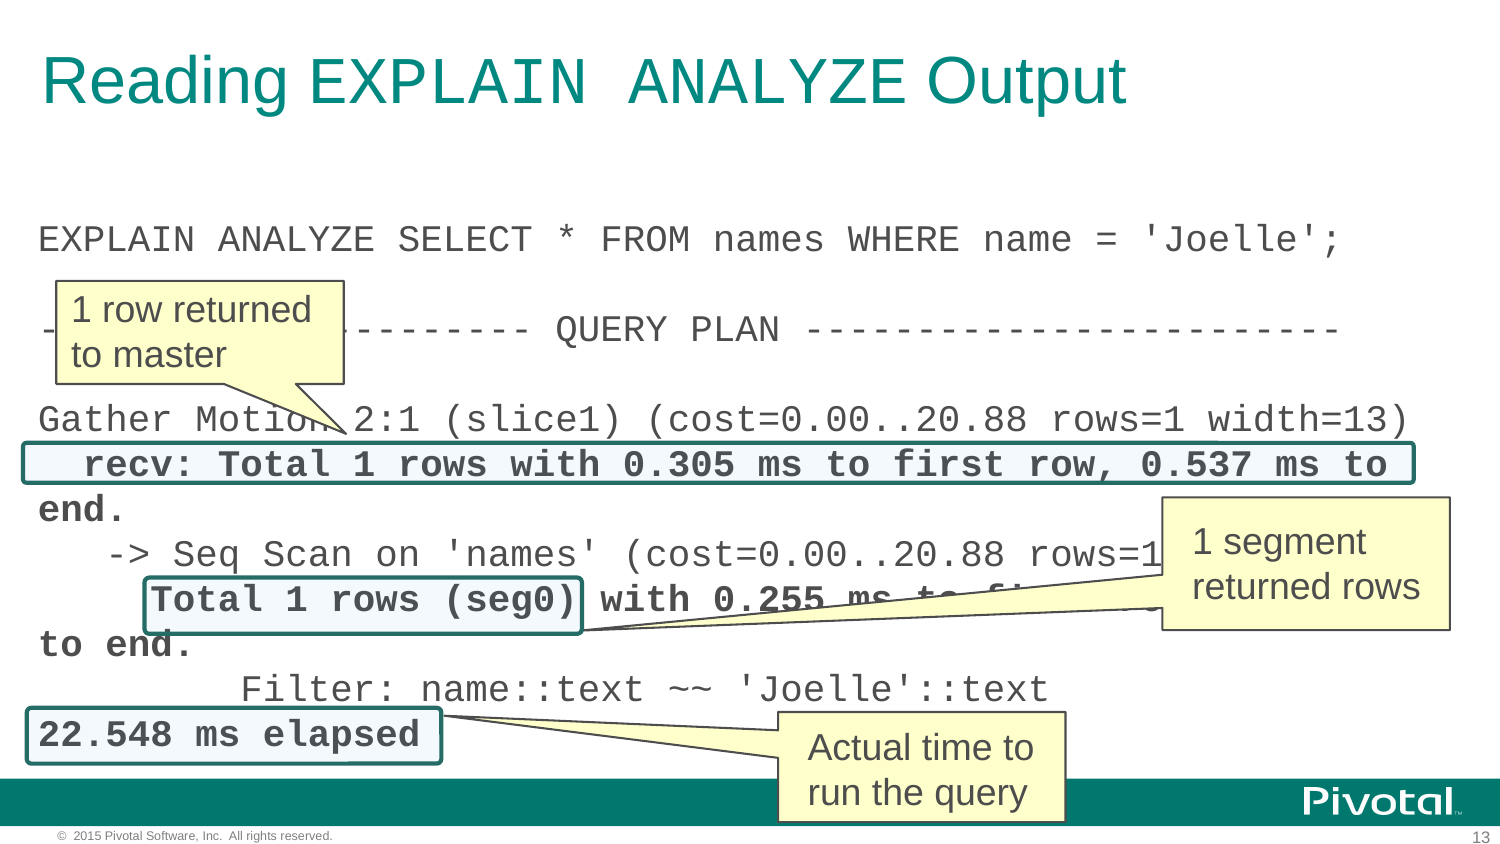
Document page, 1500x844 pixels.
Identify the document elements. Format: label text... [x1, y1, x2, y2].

text_box EXPLAIN ANALYZE SELECT * FROM names WHERE name = 'Joelle'; ---------------------- QUERY PLAN ------------------------ Gather Motion 2:1 (slice1) (cost=0.00..20.88 rows=1 width=13) recv: Total 1 rows with 0.305 ms to first row, 0.537 ms to end. -> Seq Scan on 'names' (cost=0.00..20.88 rows=1 width=13) Total 1 rows (seg0) with 0.255 ms to first row, 0.486 ms to end. Filter: name::text ~~ 'Joelle'::text 22.548 ms elapsed [23, 206, 1460, 762]
text_box [142, 575, 585, 636]
text_box [24, 705, 444, 766]
picture [1304, 787, 1462, 815]
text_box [777, 711, 1066, 823]
text_box [20, 440, 1416, 485]
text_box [56, 277, 344, 385]
title Reading EXPLAIN ANALYZE Output [26, 29, 1377, 171]
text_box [1162, 496, 1451, 647]
